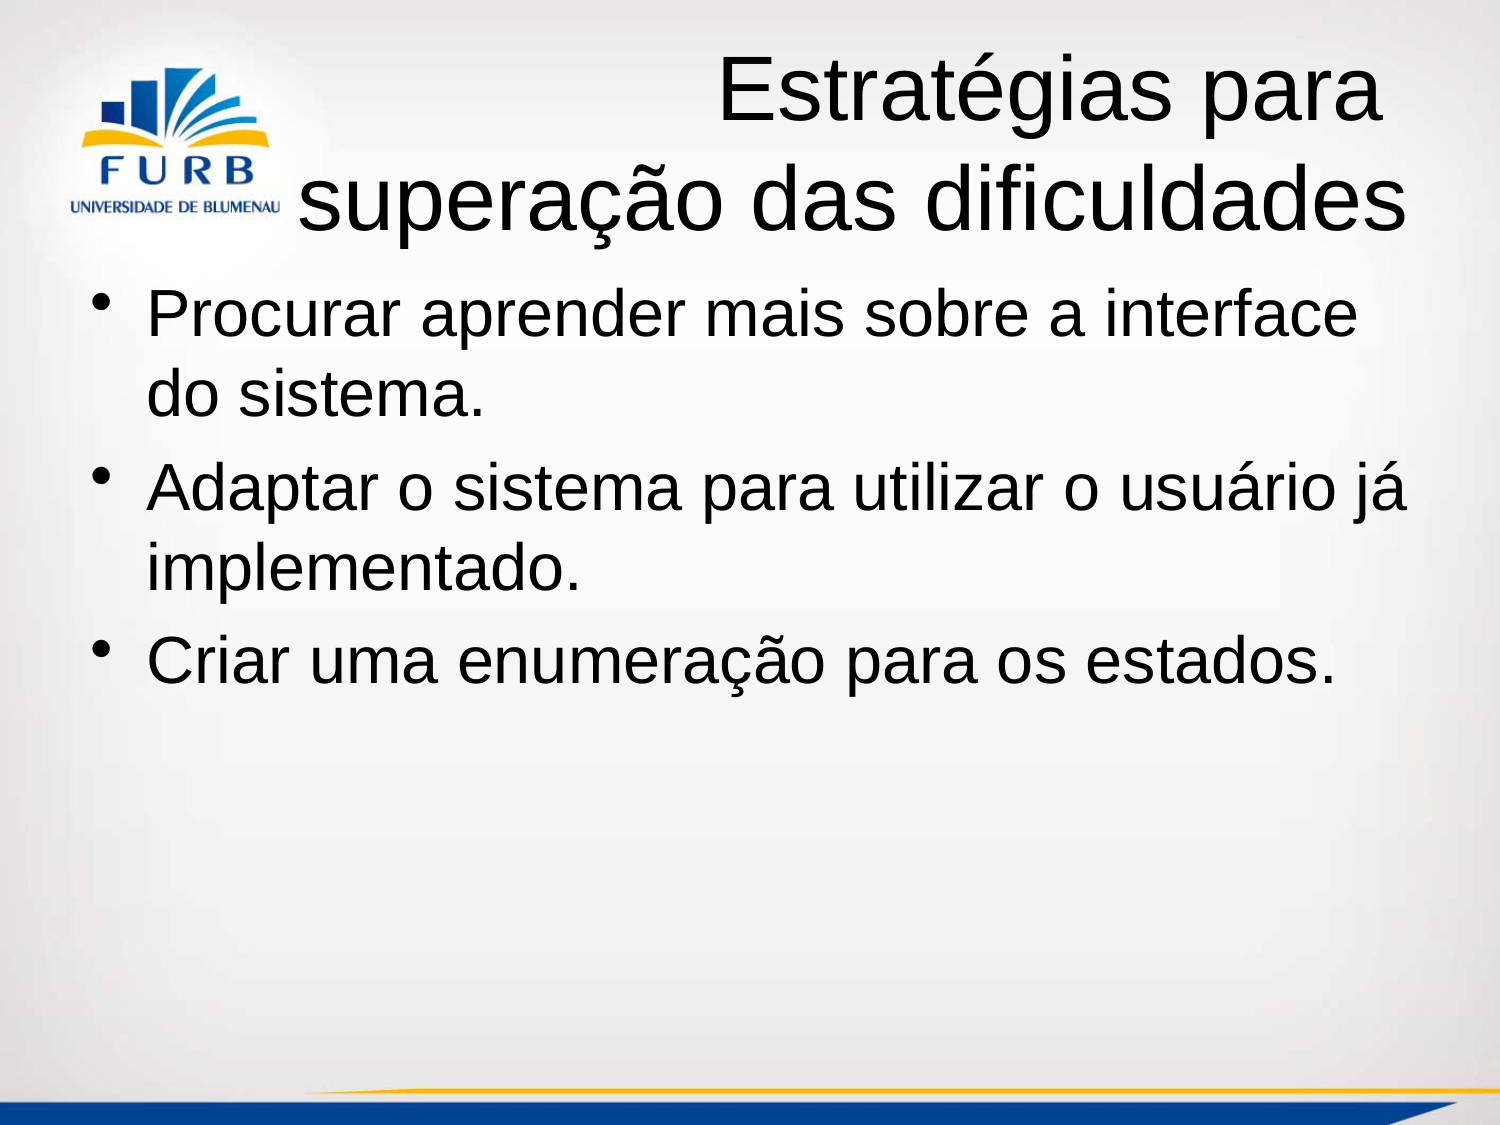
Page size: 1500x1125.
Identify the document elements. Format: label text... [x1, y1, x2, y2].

title Estratégias para superação das dificuldades [75, 45, 1425, 233]
picture [0, 0, 1500, 1125]
list Procurar aprender mais sobre a interface do sistema. Adaptar o sistema para utilizar o usuário já implementado. Criar uma enumeração para os estados. [75, 262, 1425, 1005]
